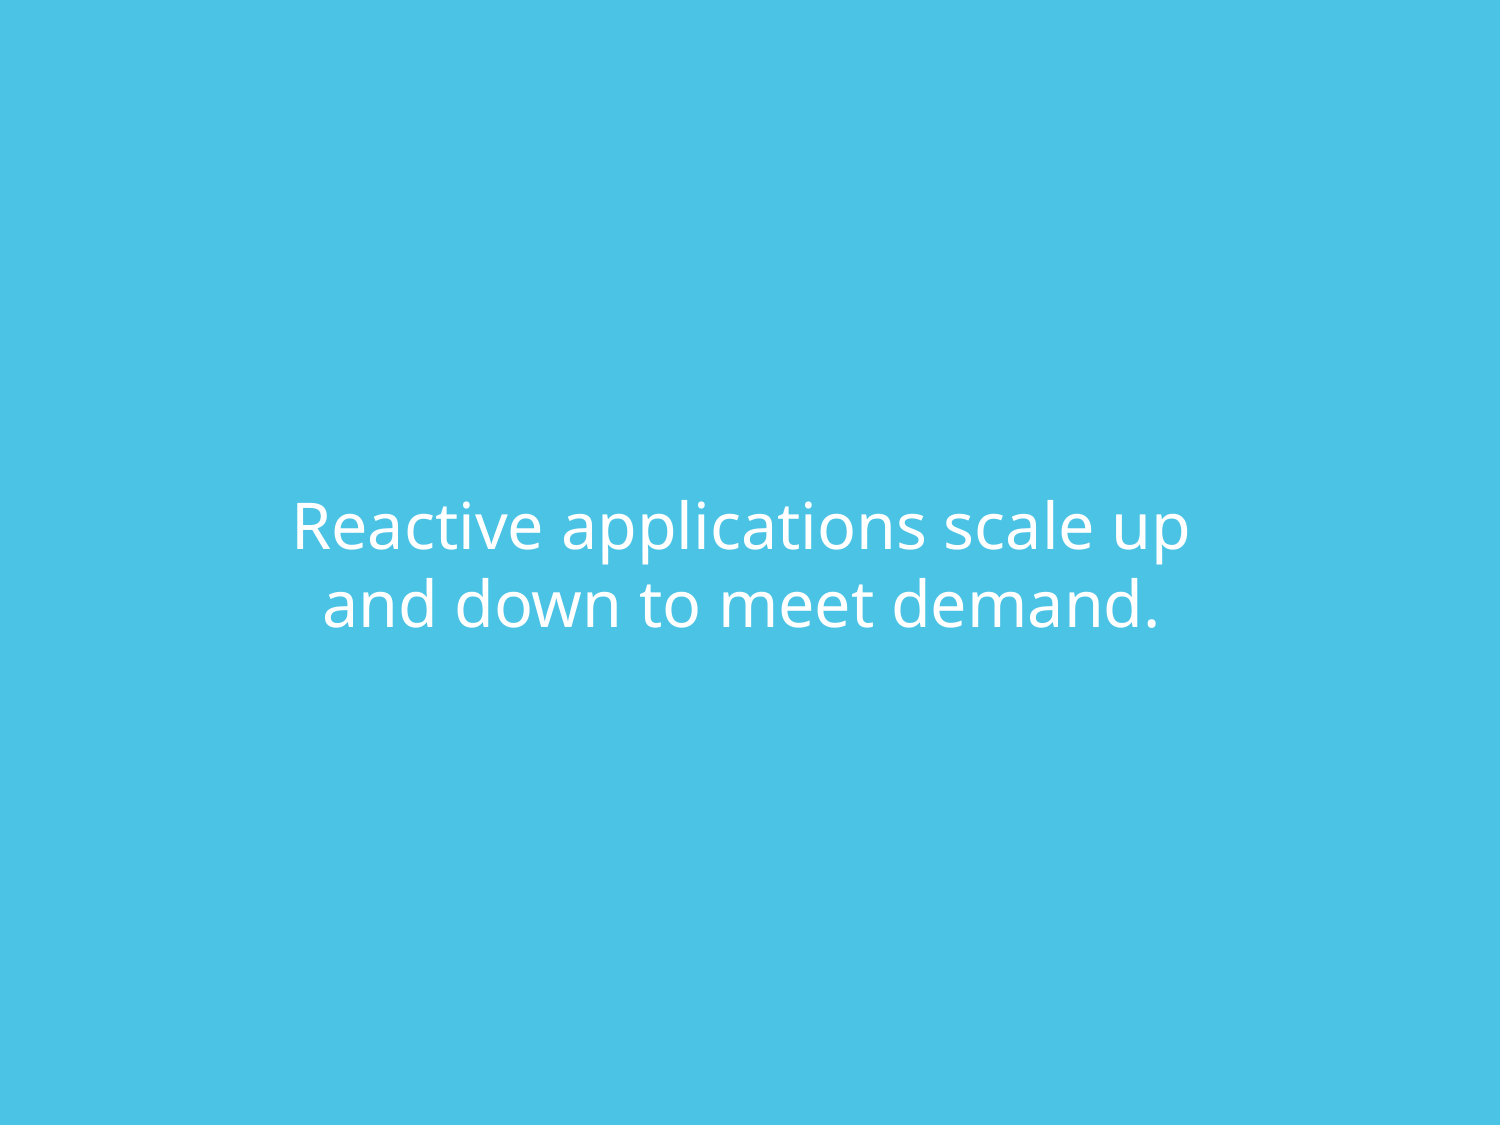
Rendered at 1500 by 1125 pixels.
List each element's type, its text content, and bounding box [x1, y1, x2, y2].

title Reactive applications scale up and down to meet demand. [75, 477, 1425, 648]
